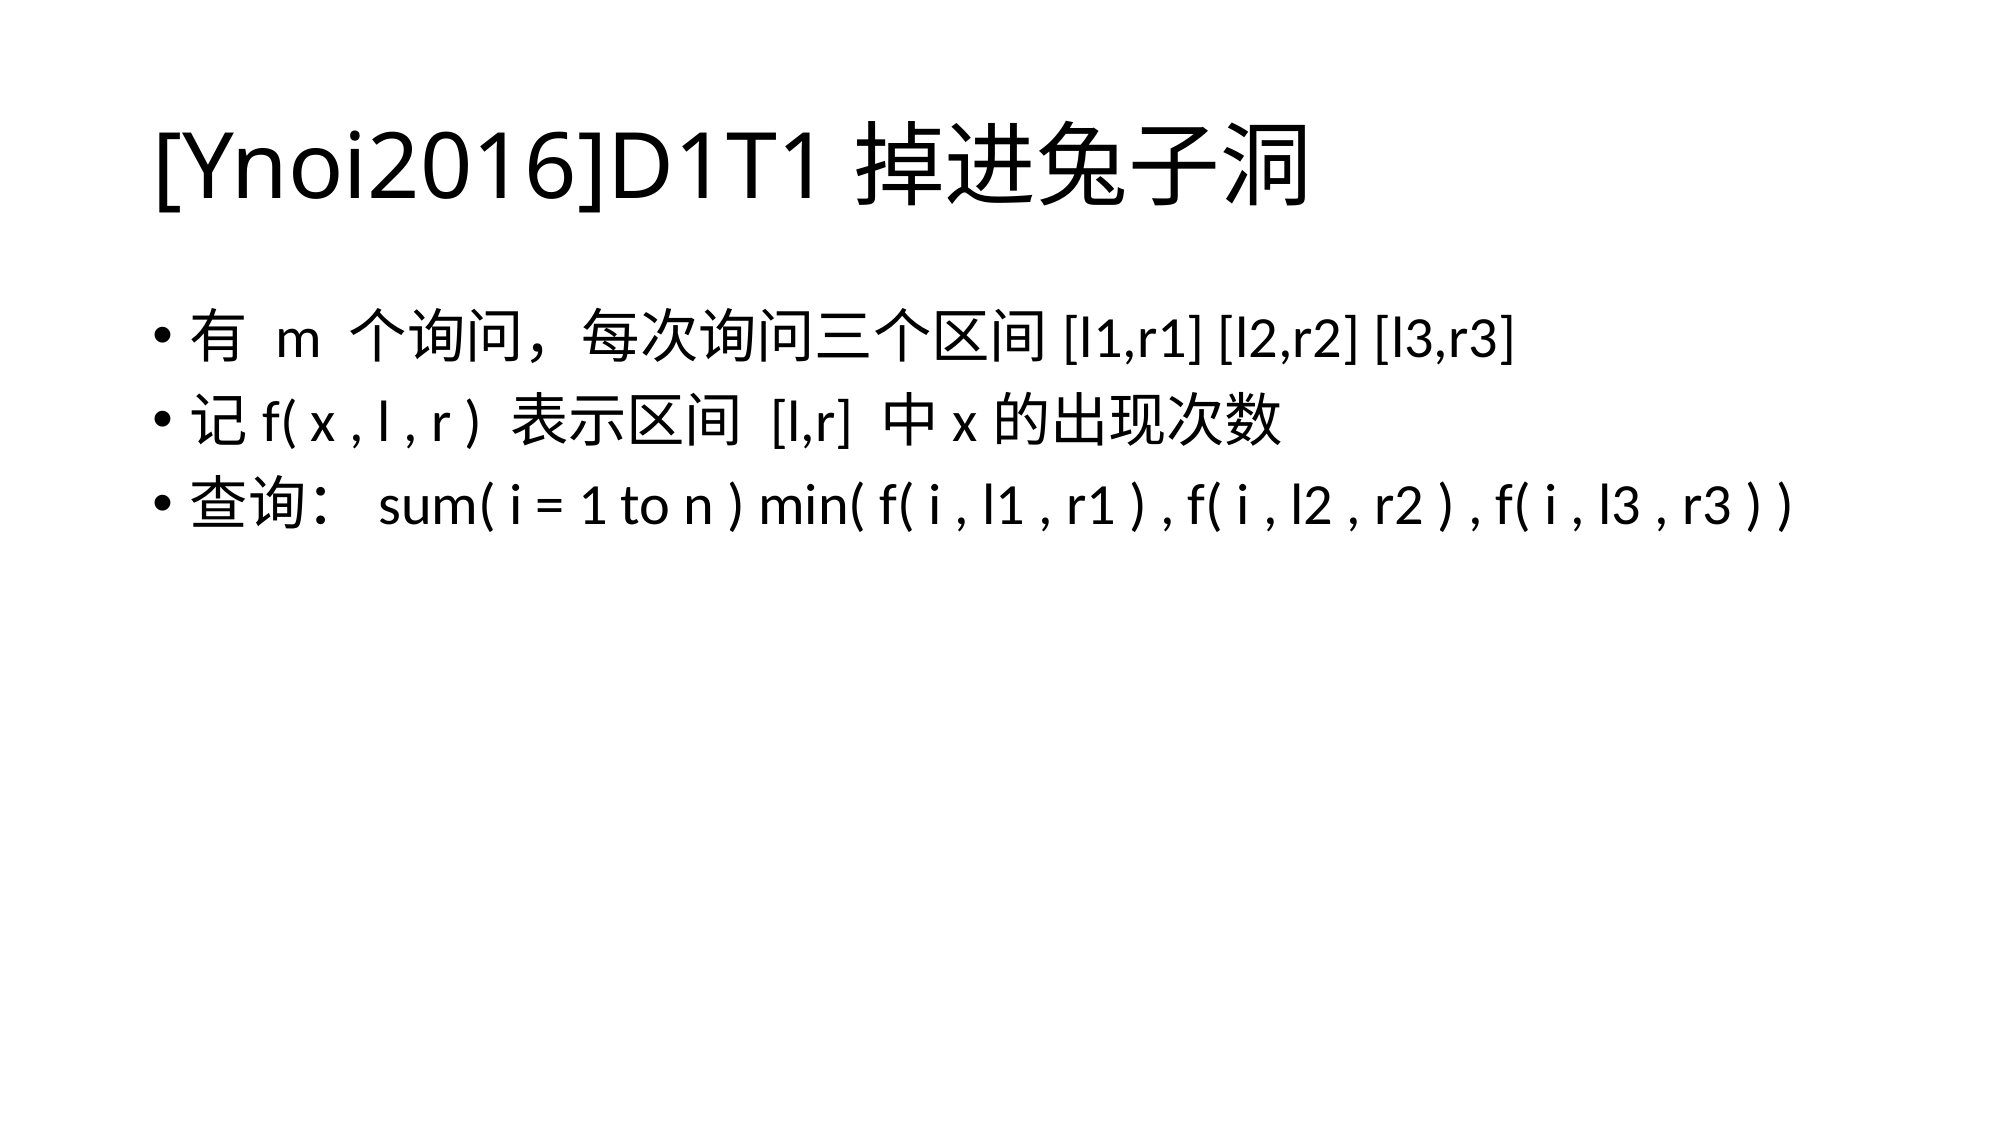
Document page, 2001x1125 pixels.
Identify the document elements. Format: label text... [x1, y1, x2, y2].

list 有 m 个询问，每次询问三个区间[l1,r1] [l2,r2] [l3,r3] 记f( x , l , r ) 表示区间 [l,r] 中x的出现次数 查询：sum( i = 1 to n ) min( f( i , l1 , r1 ) , f( i , l2 , r2 ) , f( i , l3 , r3 ) ) [137, 299, 1863, 1014]
title [Ynoi2016]D1T1掉进兔子洞 [137, 59, 1863, 278]
